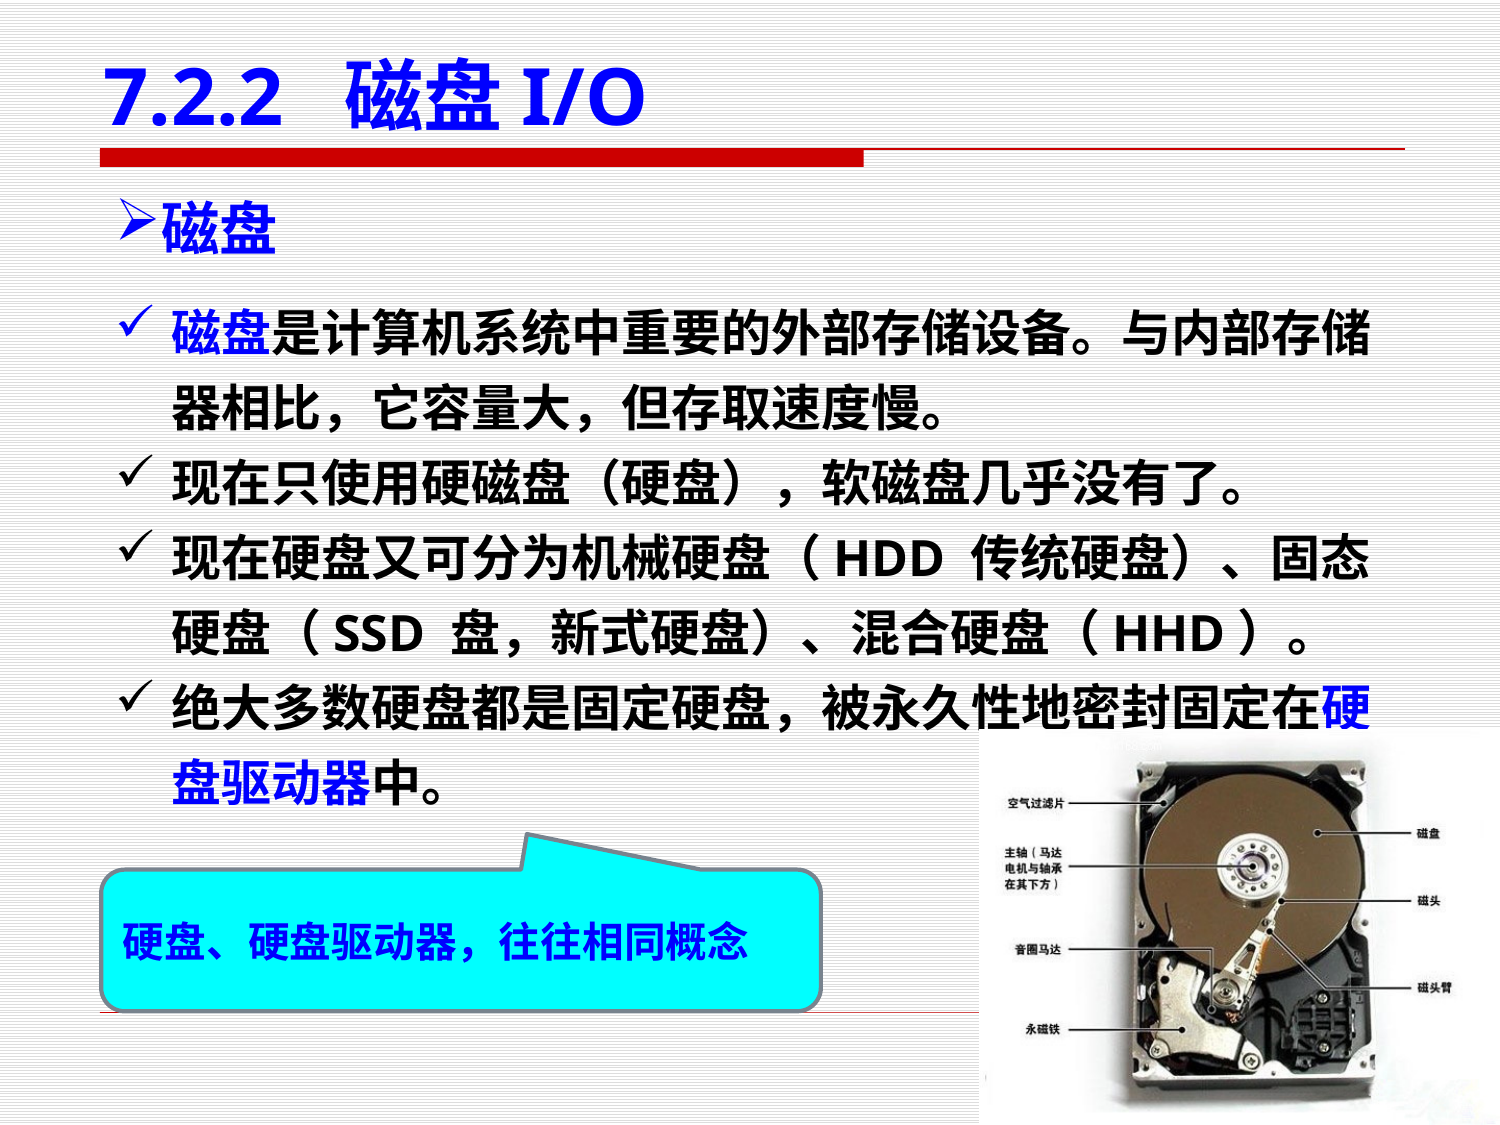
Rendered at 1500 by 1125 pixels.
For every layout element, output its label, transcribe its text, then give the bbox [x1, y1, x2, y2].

text_box 磁盘是计算机系统中重要的外部存储设备。与内部存储器相比，它容量大，但存取速度慢。 现在只使用硬磁盘（硬盘），软磁盘几乎没有了。 现在硬盘又可分为机械硬盘（HDD 传统硬盘）、固态硬盘（SSD 盘，新式硬盘）、混合硬盘（HHD）。 绝大多数硬盘都是固定硬盘，被永久性地密封固定在硬盘驱动器中。 [100, 278, 1400, 819]
text_box 磁盘 [100, 184, 1400, 270]
picture [978, 728, 1500, 1125]
text_box 硬盘、硬盘驱动器，往往相同概念 [99, 831, 823, 1014]
title 7.2.2 磁盘I/O [88, 42, 1448, 149]
